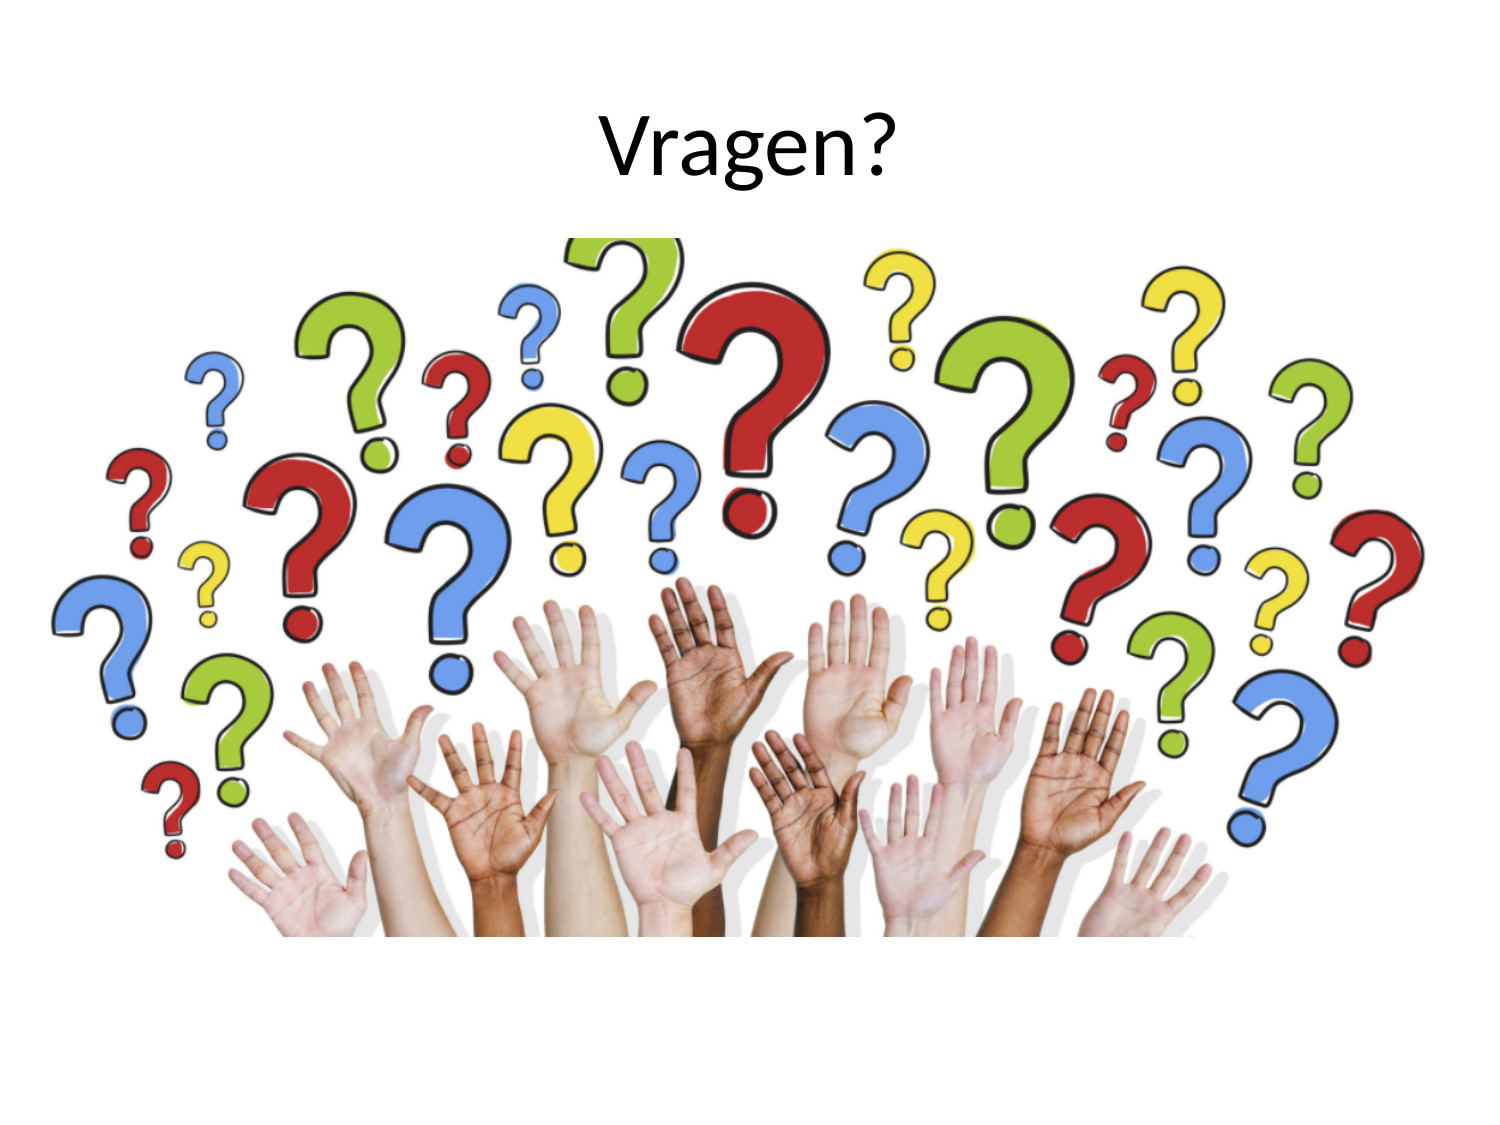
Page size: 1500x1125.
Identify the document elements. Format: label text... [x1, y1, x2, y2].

picture [38, 238, 1439, 937]
title Vragen? [75, 45, 1425, 233]
